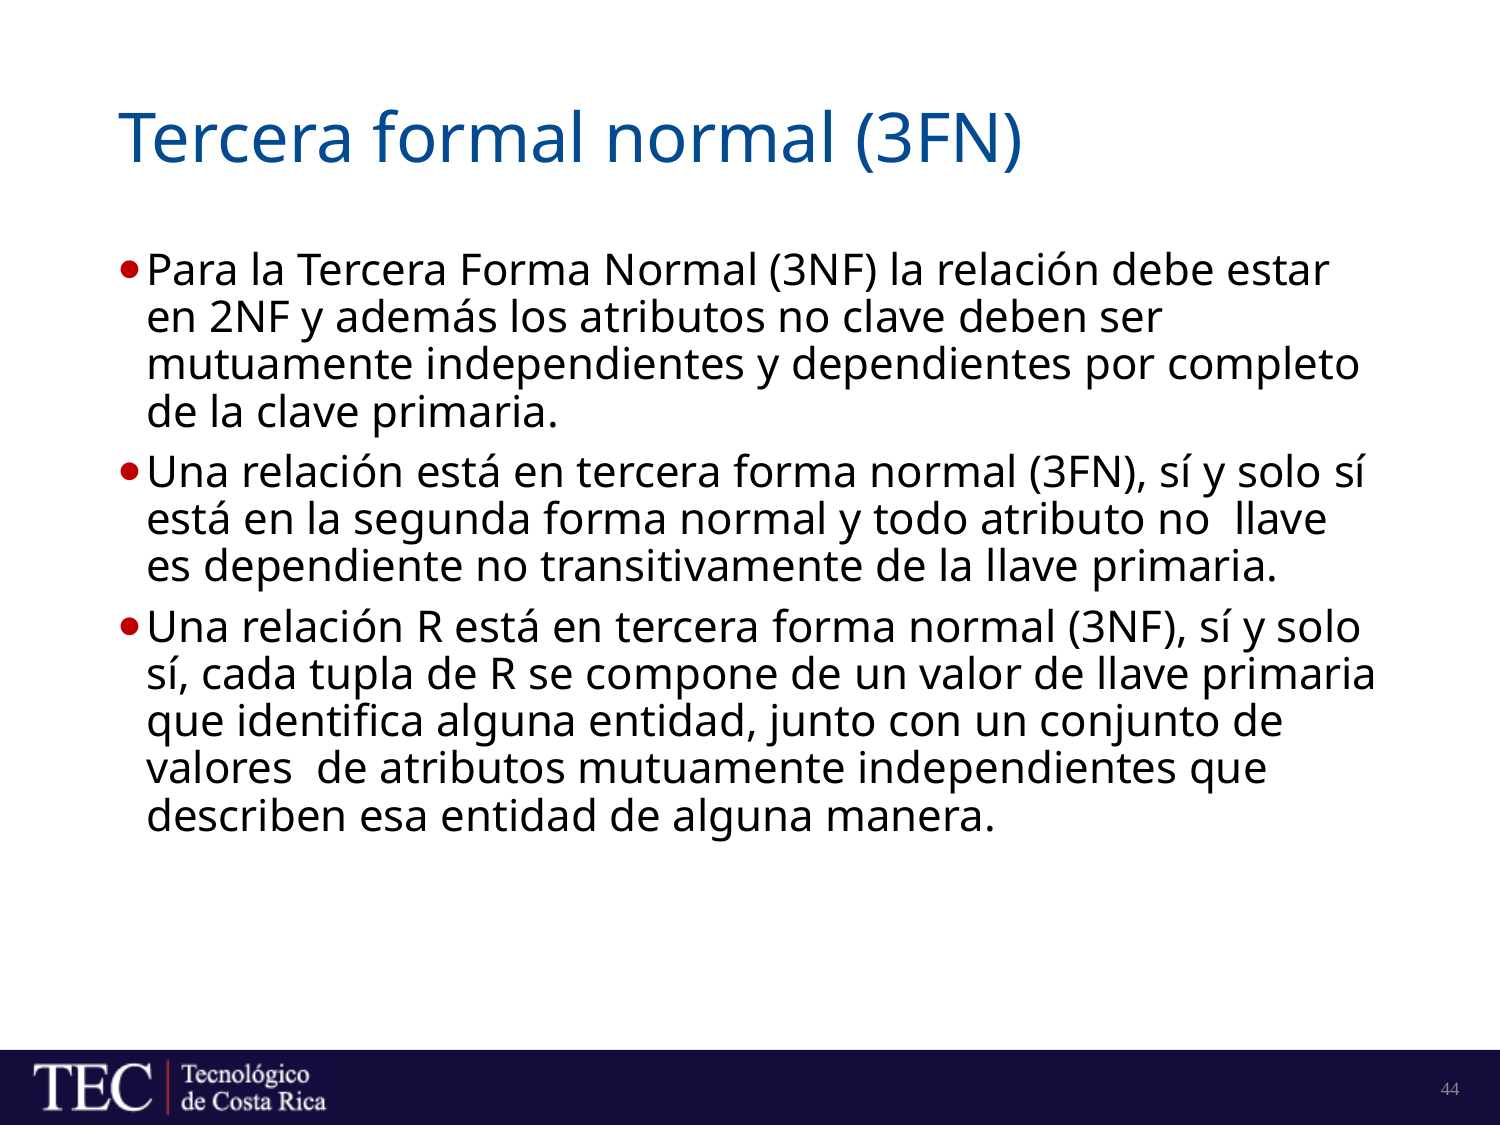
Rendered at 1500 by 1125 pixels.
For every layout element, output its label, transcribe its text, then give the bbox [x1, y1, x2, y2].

list Para la Tercera Forma Normal (3NF) la relación debe estar en 2NF y además los atributos no clave deben ser mutuamente independientes y dependientes por completo de la clave primaria. Una relación está en tercera forma normal (3FN), sí y solo sí está en la segunda forma normal y todo atributo no llave es dependiente no transitivamente de la llave primaria. Una relación R está en tercera forma normal (3NF), sí y solo sí, cada tupla de R se compone de un valor de llave primaria que identifica alguna entidad, junto con un conjunto de valores de atributos mutuamente independientes que describen esa entidad de alguna manera. [103, 239, 1397, 1028]
slide_number 44 [1283, 1057, 1475, 1118]
picture [28, 1056, 334, 1119]
title Tercera formal normal (3FN) [103, 59, 1397, 210]
